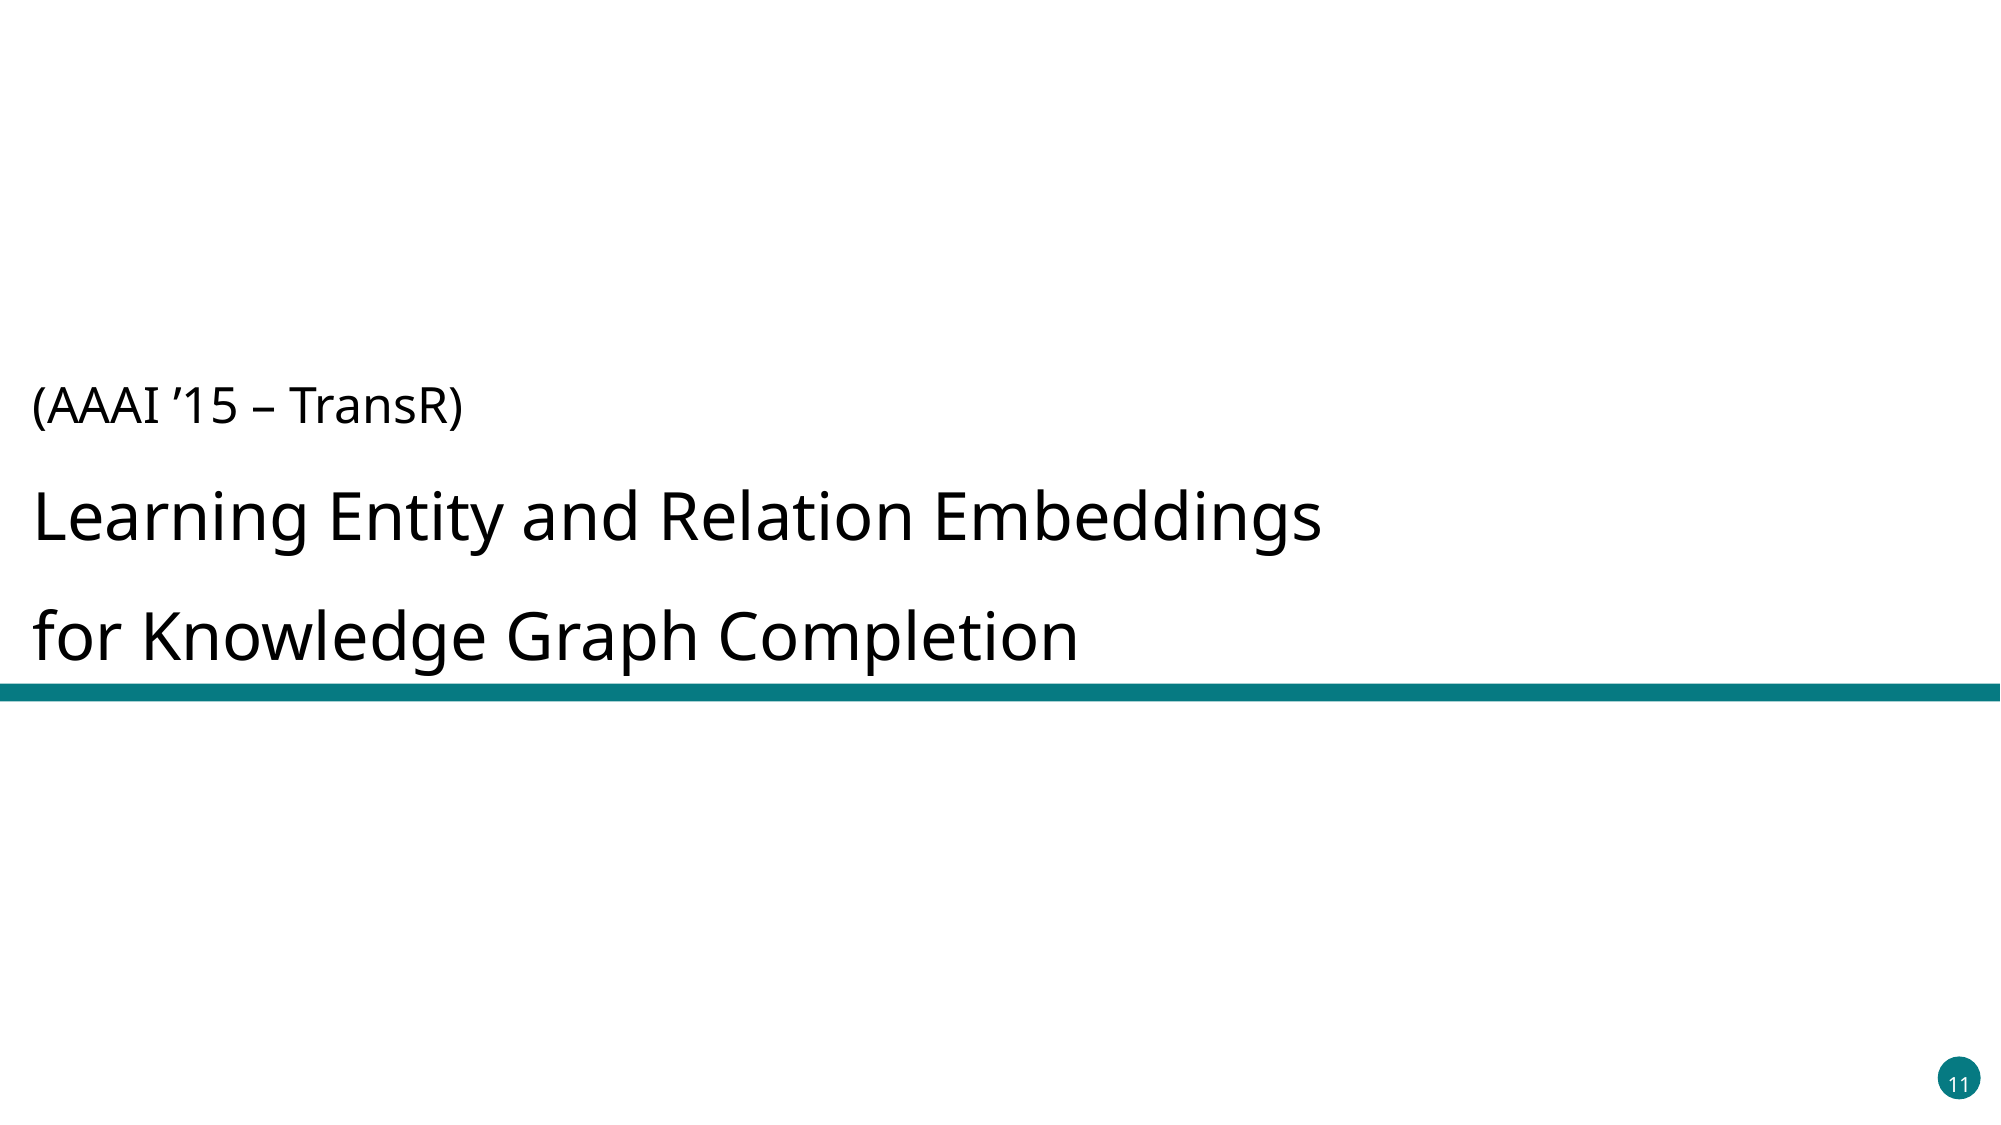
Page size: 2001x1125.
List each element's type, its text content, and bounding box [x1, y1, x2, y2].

text_box (AAAI ’15 – TransR) Learning Entity and Relation Embeddings for Knowledge Graph Completion [17, 336, 1983, 681]
text_box [0, 682, 2000, 702]
